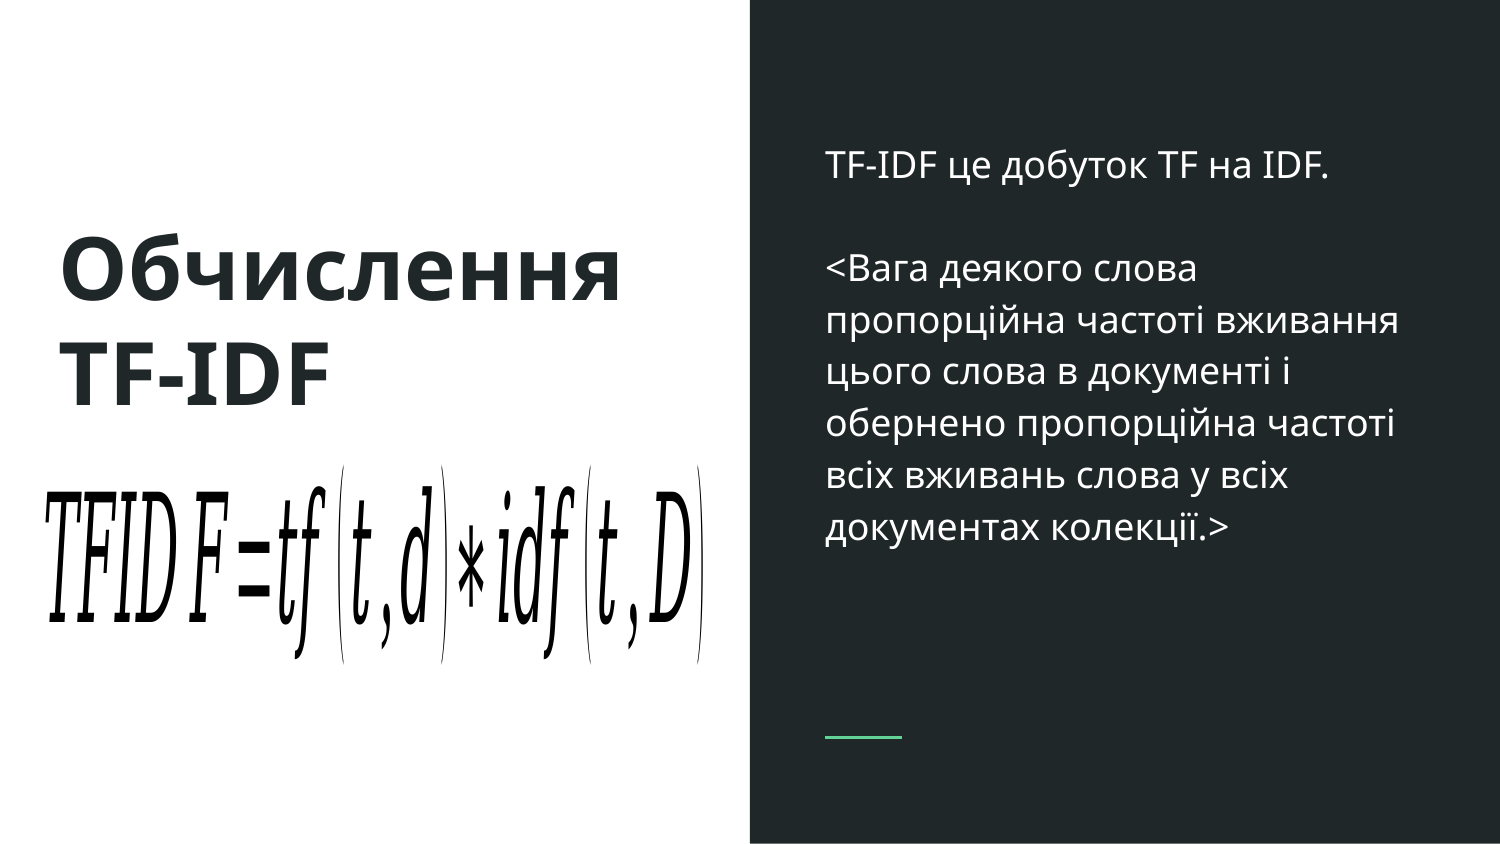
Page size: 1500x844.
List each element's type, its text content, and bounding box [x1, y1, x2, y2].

title Обчислення TF-IDF [43, 197, 708, 446]
list TF-IDF це добуток TF на IDF. <Вага деякого слова пропорційна частоті вживання цього слова в документі і обернено пропорційна частоті всіх вживань слова у всіх документах колекції.> [810, 118, 1440, 725]
